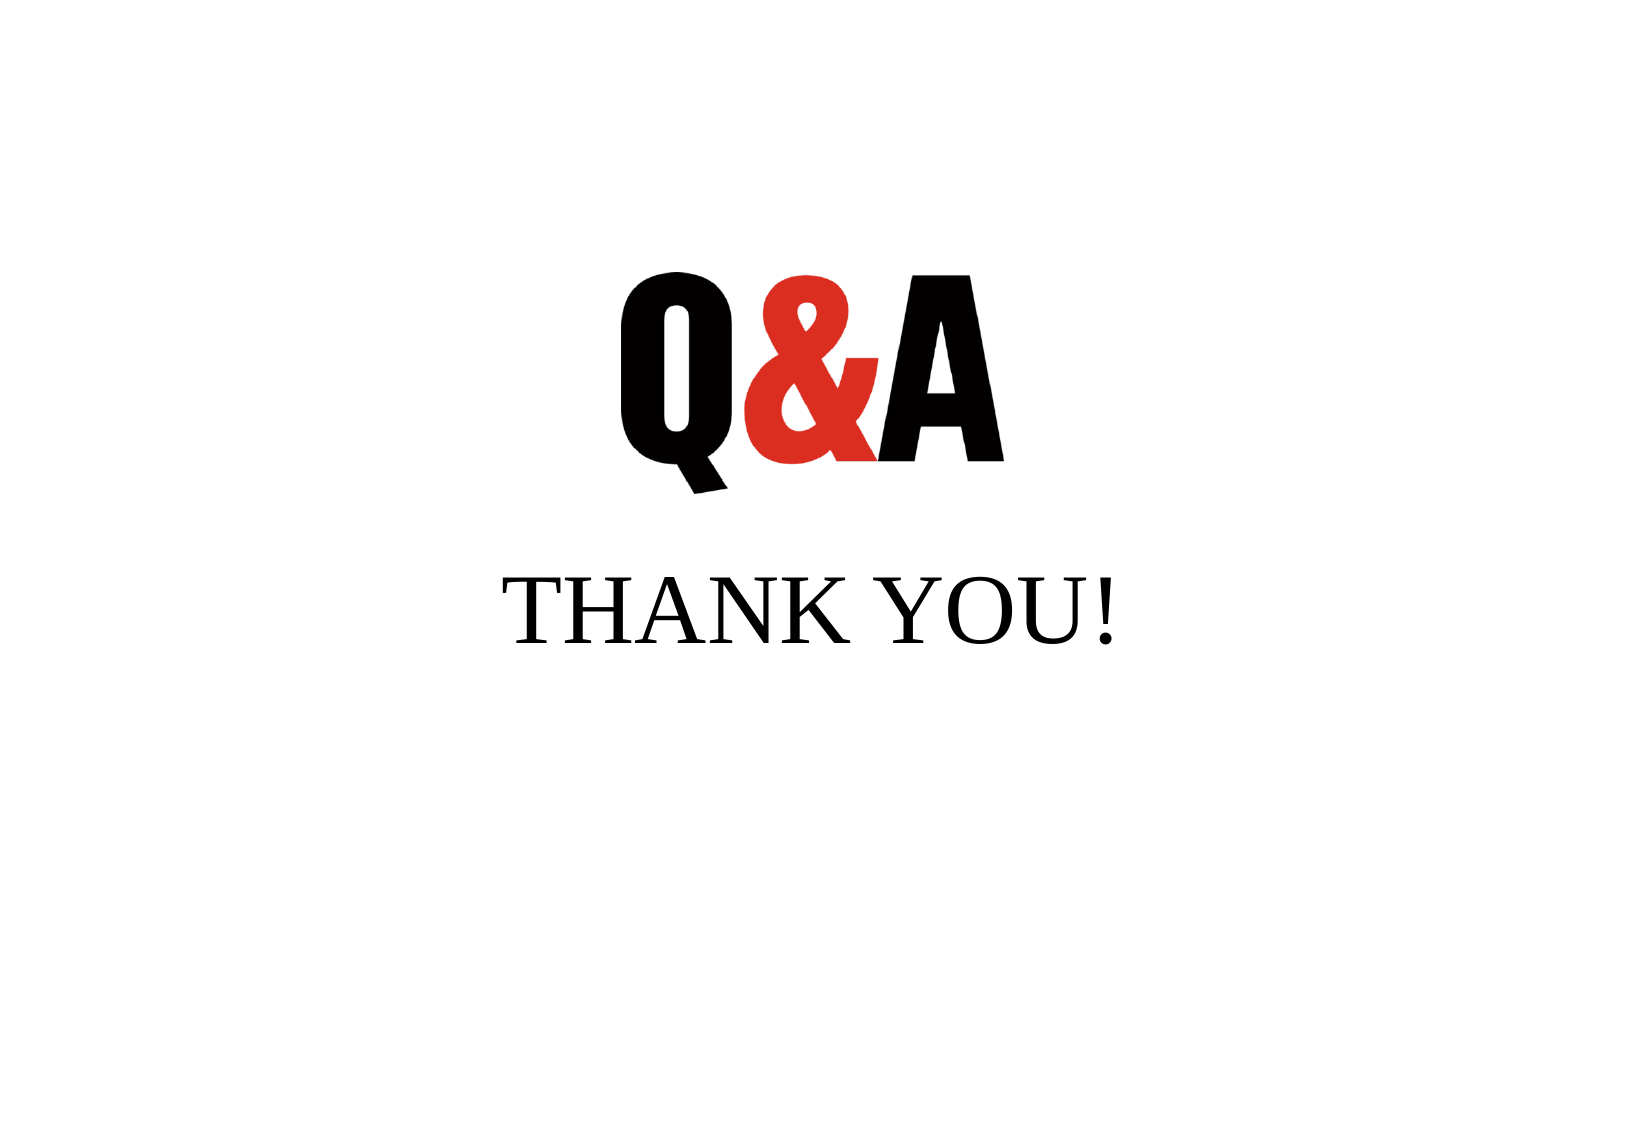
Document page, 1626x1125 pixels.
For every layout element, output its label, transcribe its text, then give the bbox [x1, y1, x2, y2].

picture [621, 272, 1004, 494]
title Thank you! [0, 583, 1625, 673]
